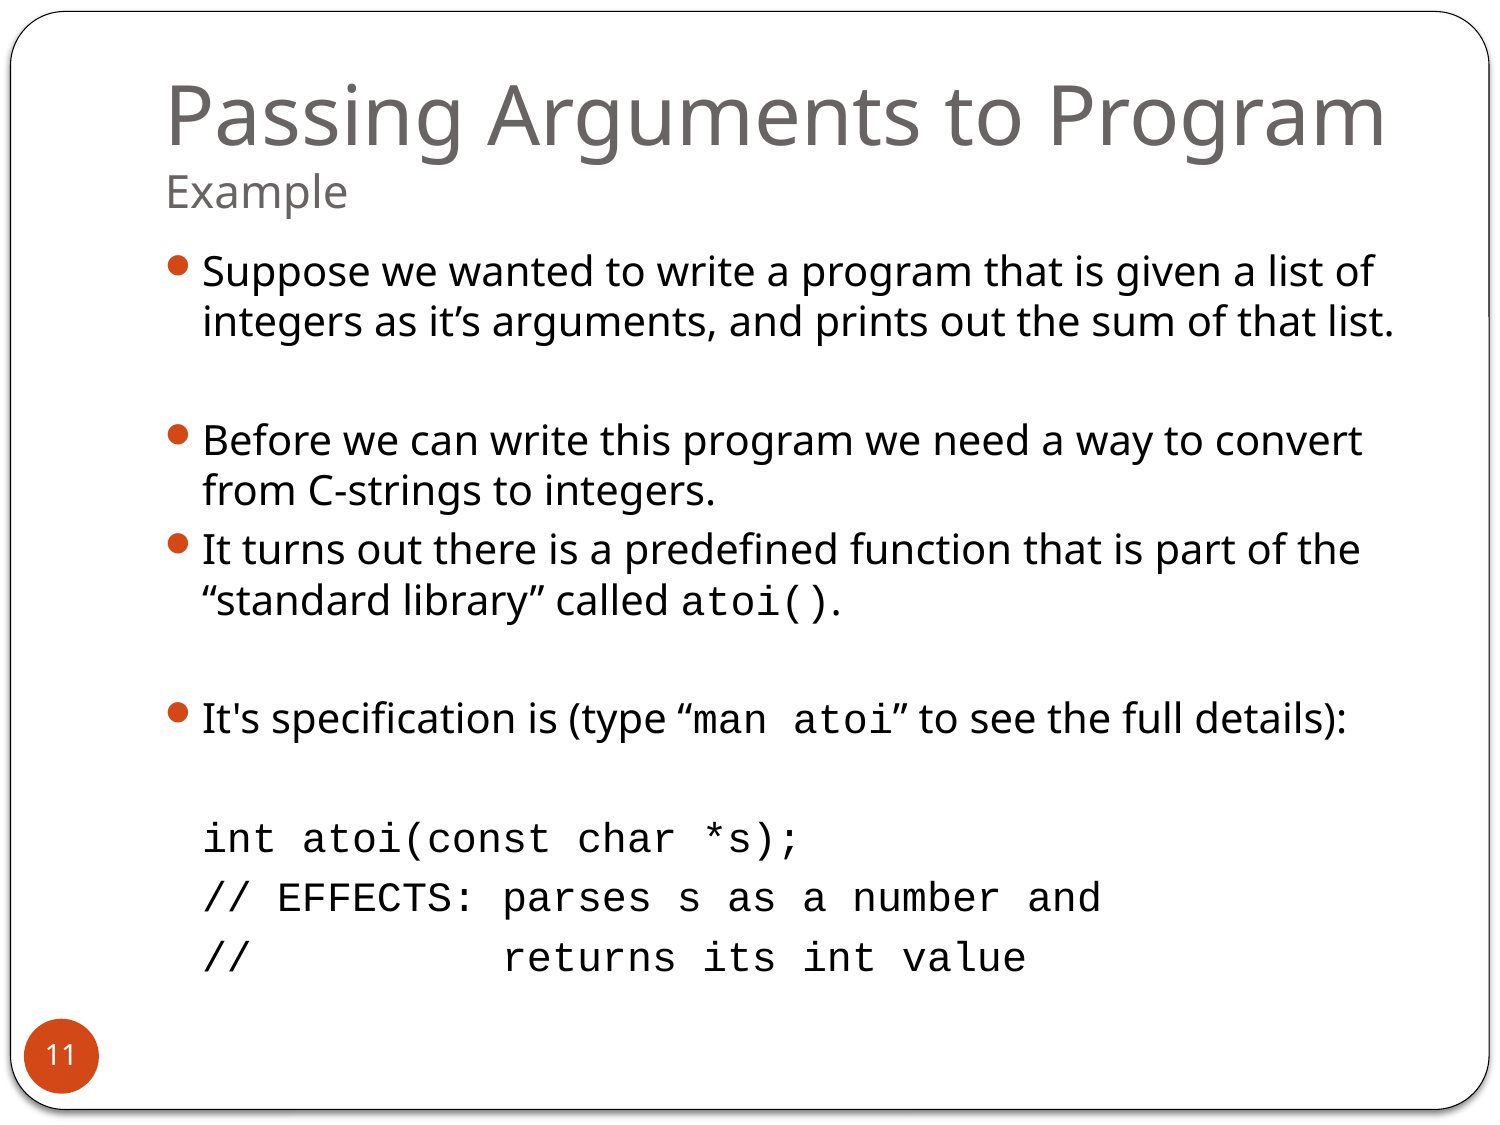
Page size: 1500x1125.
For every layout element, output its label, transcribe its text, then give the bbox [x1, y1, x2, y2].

title Passing Arguments to Program Example [150, 45, 1425, 233]
list Suppose we wanted to write a program that is given a list of integers as it’s arguments, and prints out the sum of that list. Before we can write this program we need a way to convert from C-strings to integers. It turns out there is a predefined function that is part of the “standard library” called atoi(). It's specification is (type “man atoi” to see the full details): int atoi(const char *s); // EFFECTS: parses s as a number and // returns its int value [150, 237, 1425, 1038]
slide_number 11 [23, 1018, 99, 1094]
